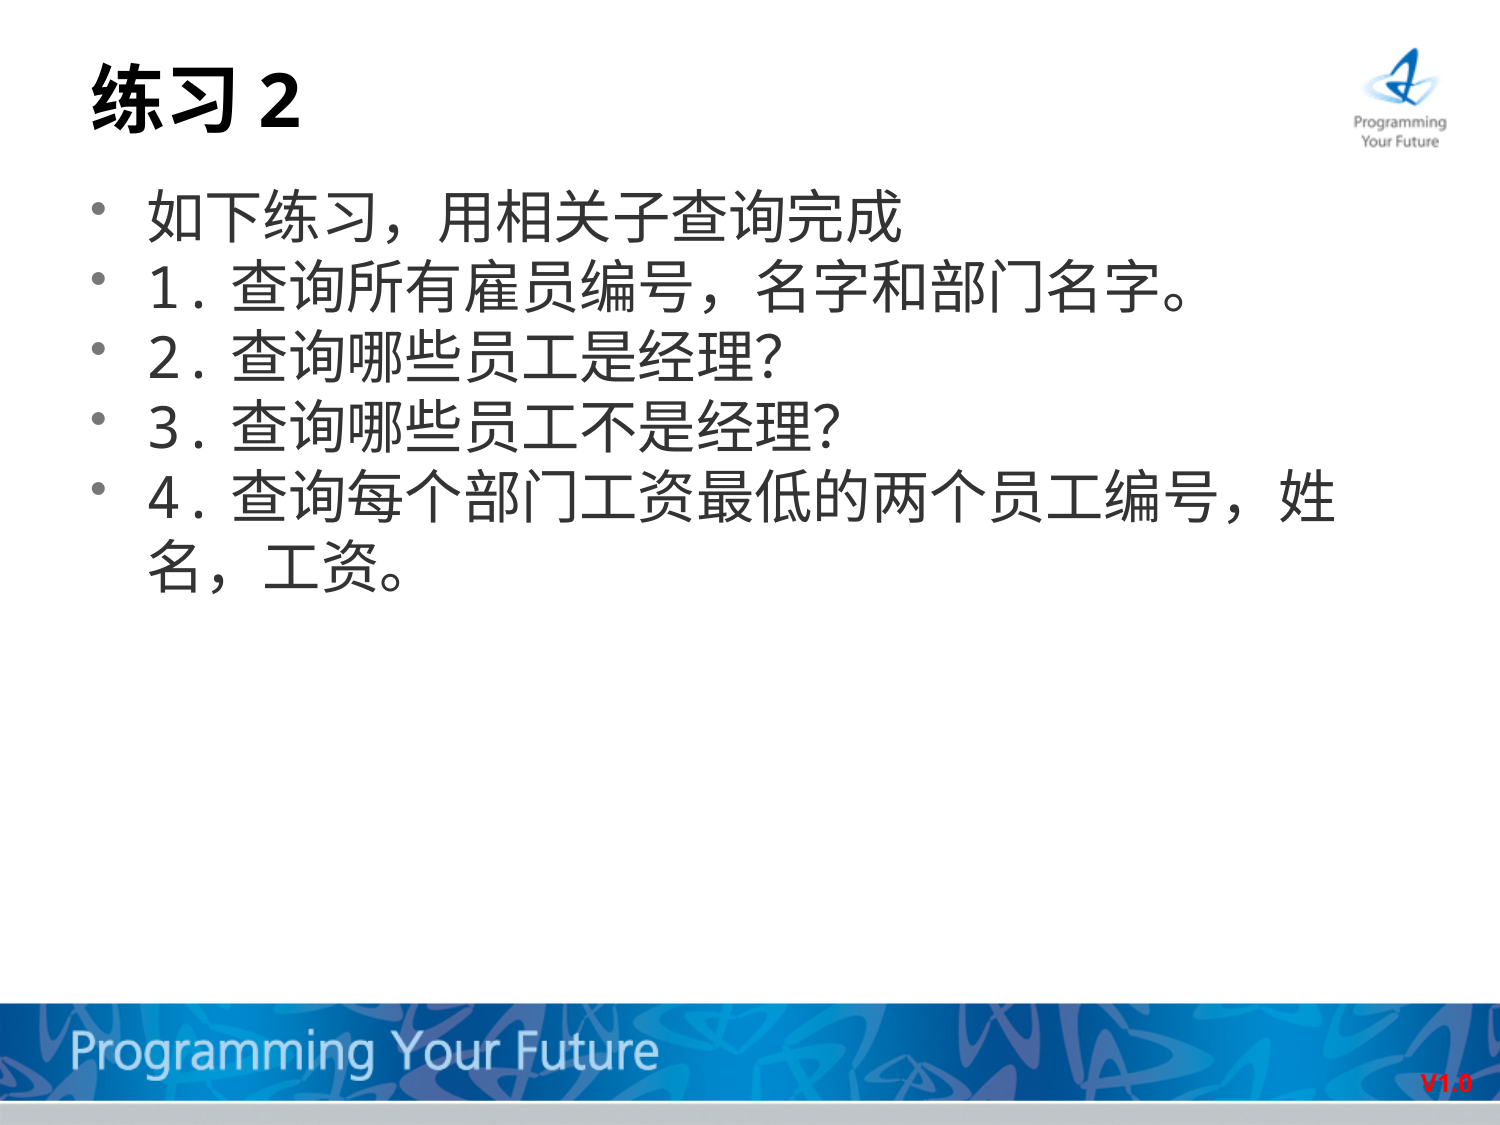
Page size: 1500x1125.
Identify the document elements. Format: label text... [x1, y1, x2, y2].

picture [1340, 42, 1461, 157]
list 如下练习，用相关子查询完成 1.查询所有雇员编号，名字和部门名字。 2.查询哪些员工是经理？ 3.查询哪些员工不是经理？ 4.查询每个部门工资最低的两个员工编号，姓名，工资。 [74, 172, 1454, 988]
title 练习2 [74, 44, 1271, 162]
picture [0, 997, 1500, 1125]
